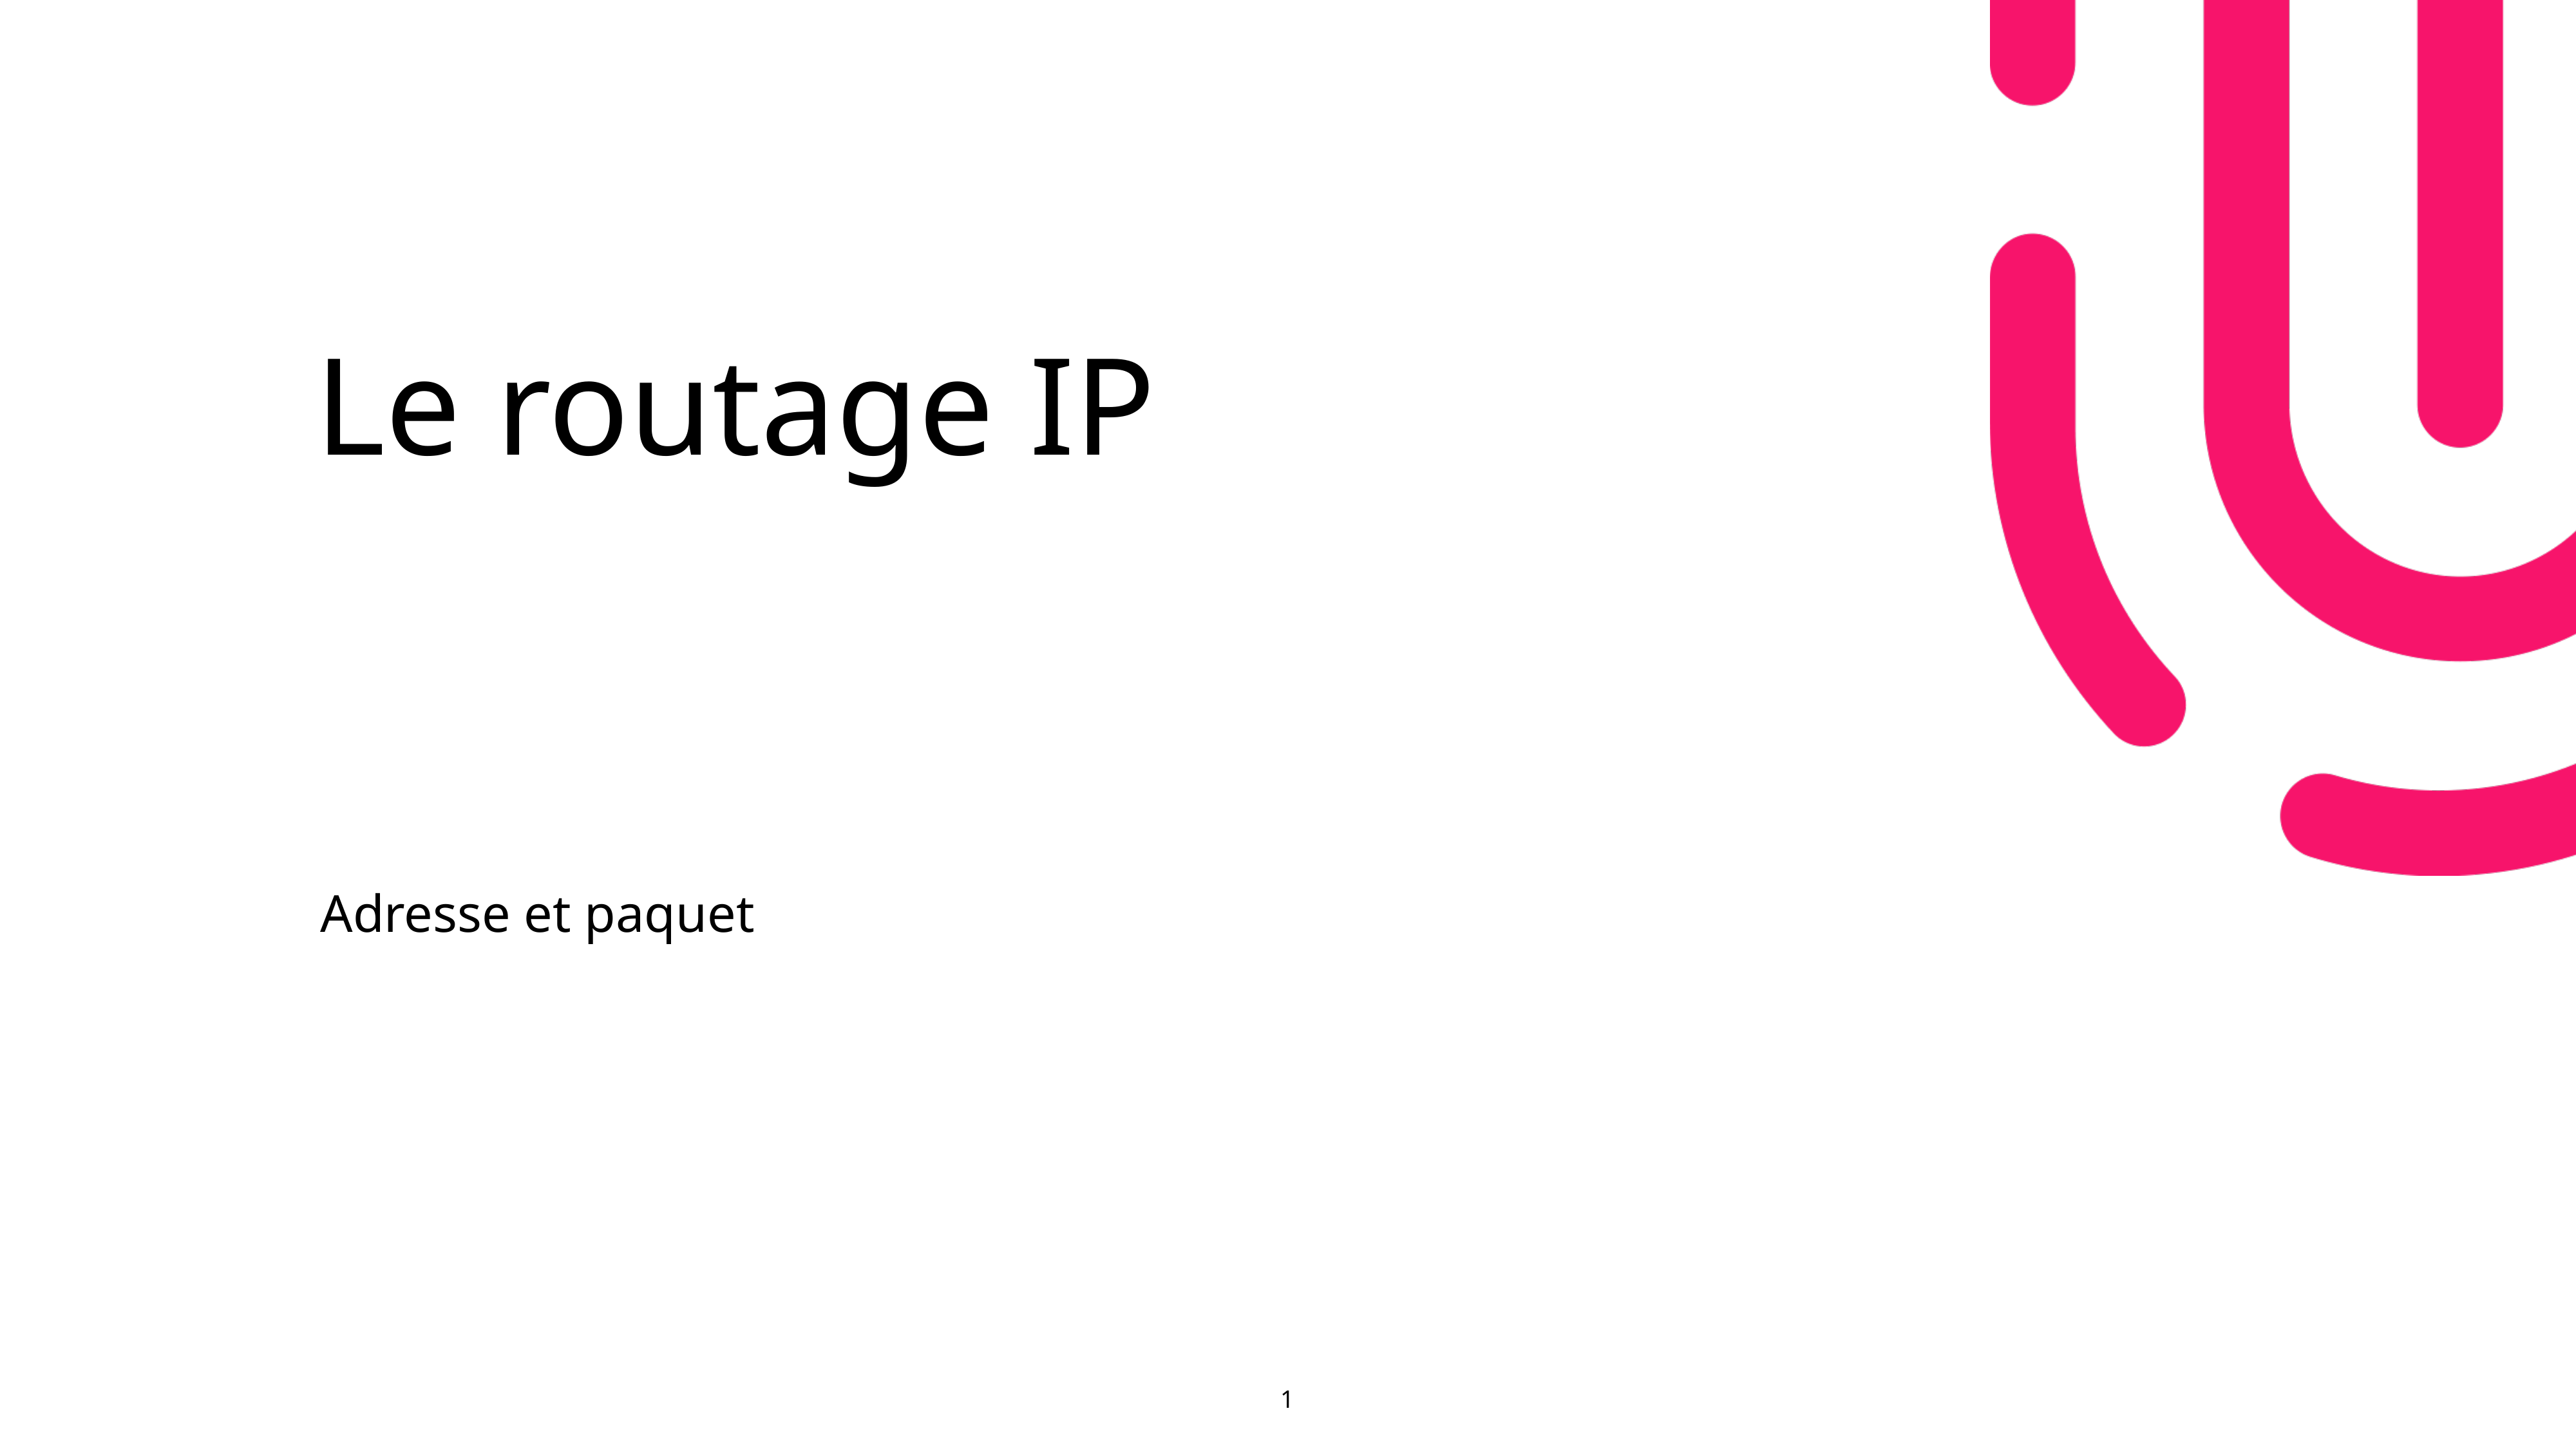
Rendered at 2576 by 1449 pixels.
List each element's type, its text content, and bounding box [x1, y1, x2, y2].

text_box Adresse et paquet [315, 876, 1269, 948]
text_box Le routage IP [310, 315, 1450, 488]
picture [1990, 0, 2576, 876]
slide_number ‹#› [1267, 571, 1307, 1423]
